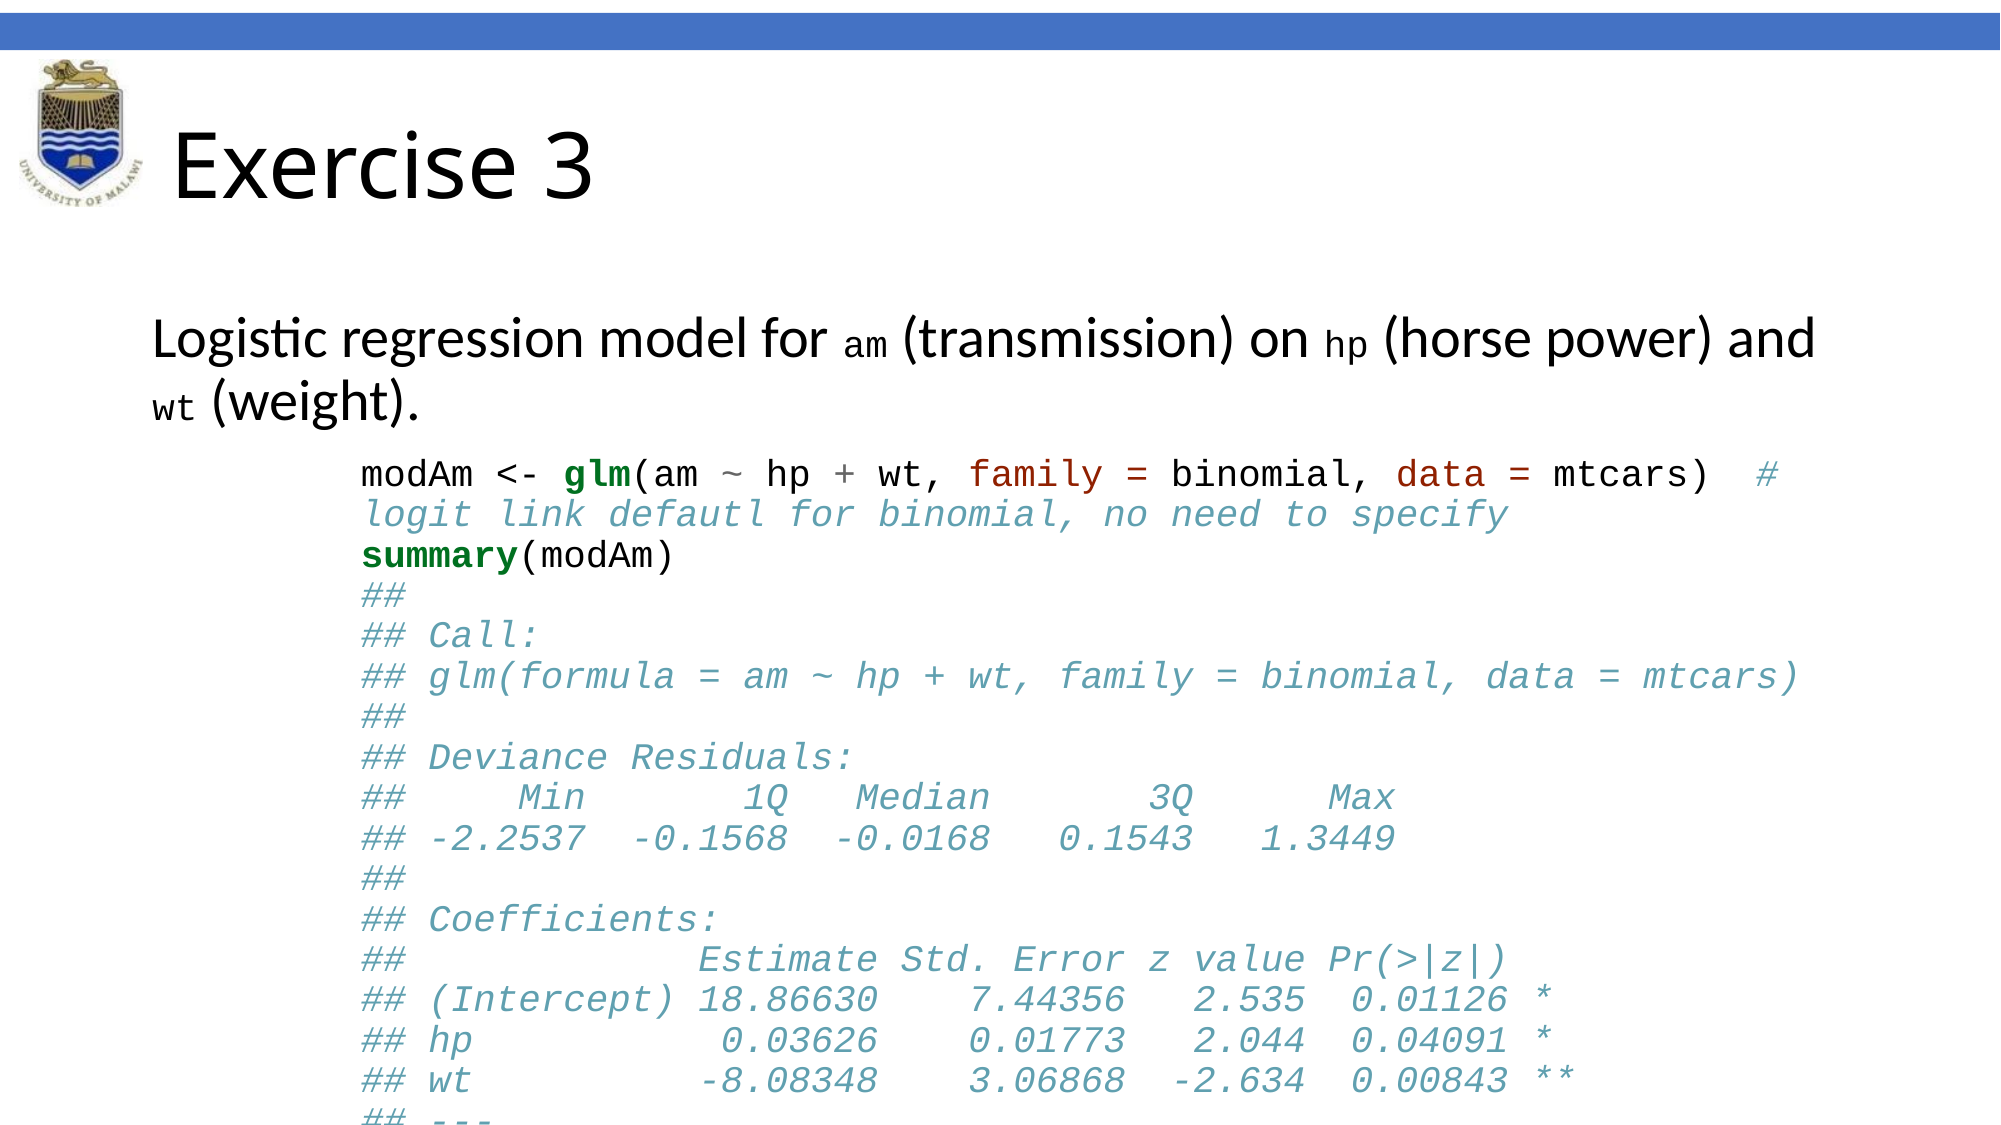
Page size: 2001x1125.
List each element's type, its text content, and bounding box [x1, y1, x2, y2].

title Exercise 3 [155, 59, 1851, 278]
list Logistic regression model for am (transmission) on hp (horse power) and wt (weight). modAm <- glm(am ~ hp + wt, family = binomial, data = mtcars) # logit link defautl for binomial, no need to specify summary(modAm) ## ## Call: ## glm(formula = am ~ hp + wt, family = binomial, data = mtcars) ## ## Deviance Residuals: ## Min 1Q Median 3Q Max ## -2.2537 -0.1568 -0.0168 0.1543 1.3449 ## ## Coefficients: ## Estimate Std. Error z value Pr(>|z|) ## (Intercept) 18.86630 7.44356 2.535 0.01126 * ## hp 0.03626 0.01773 2.044 0.04091 * ## wt -8.08348 3.06868 -2.634 0.00843 ** ## --- ## Signif. codes: 0 '***' 0.001 '**' 0.01 '*' 0.05 '.' 0.1 ' ' 1 ## ## (Dispersion parameter for binomial family taken to be 1) ## ## Null deviance: 43.230 on 31 degrees of freedom ## Residual deviance: 10.059 on 29 degrees of freedom ## AIC: 16.059 ## ## Number of Fisher Scoring iterations: 8 [137, 299, 1863, 1066]
picture [19, 59, 143, 207]
